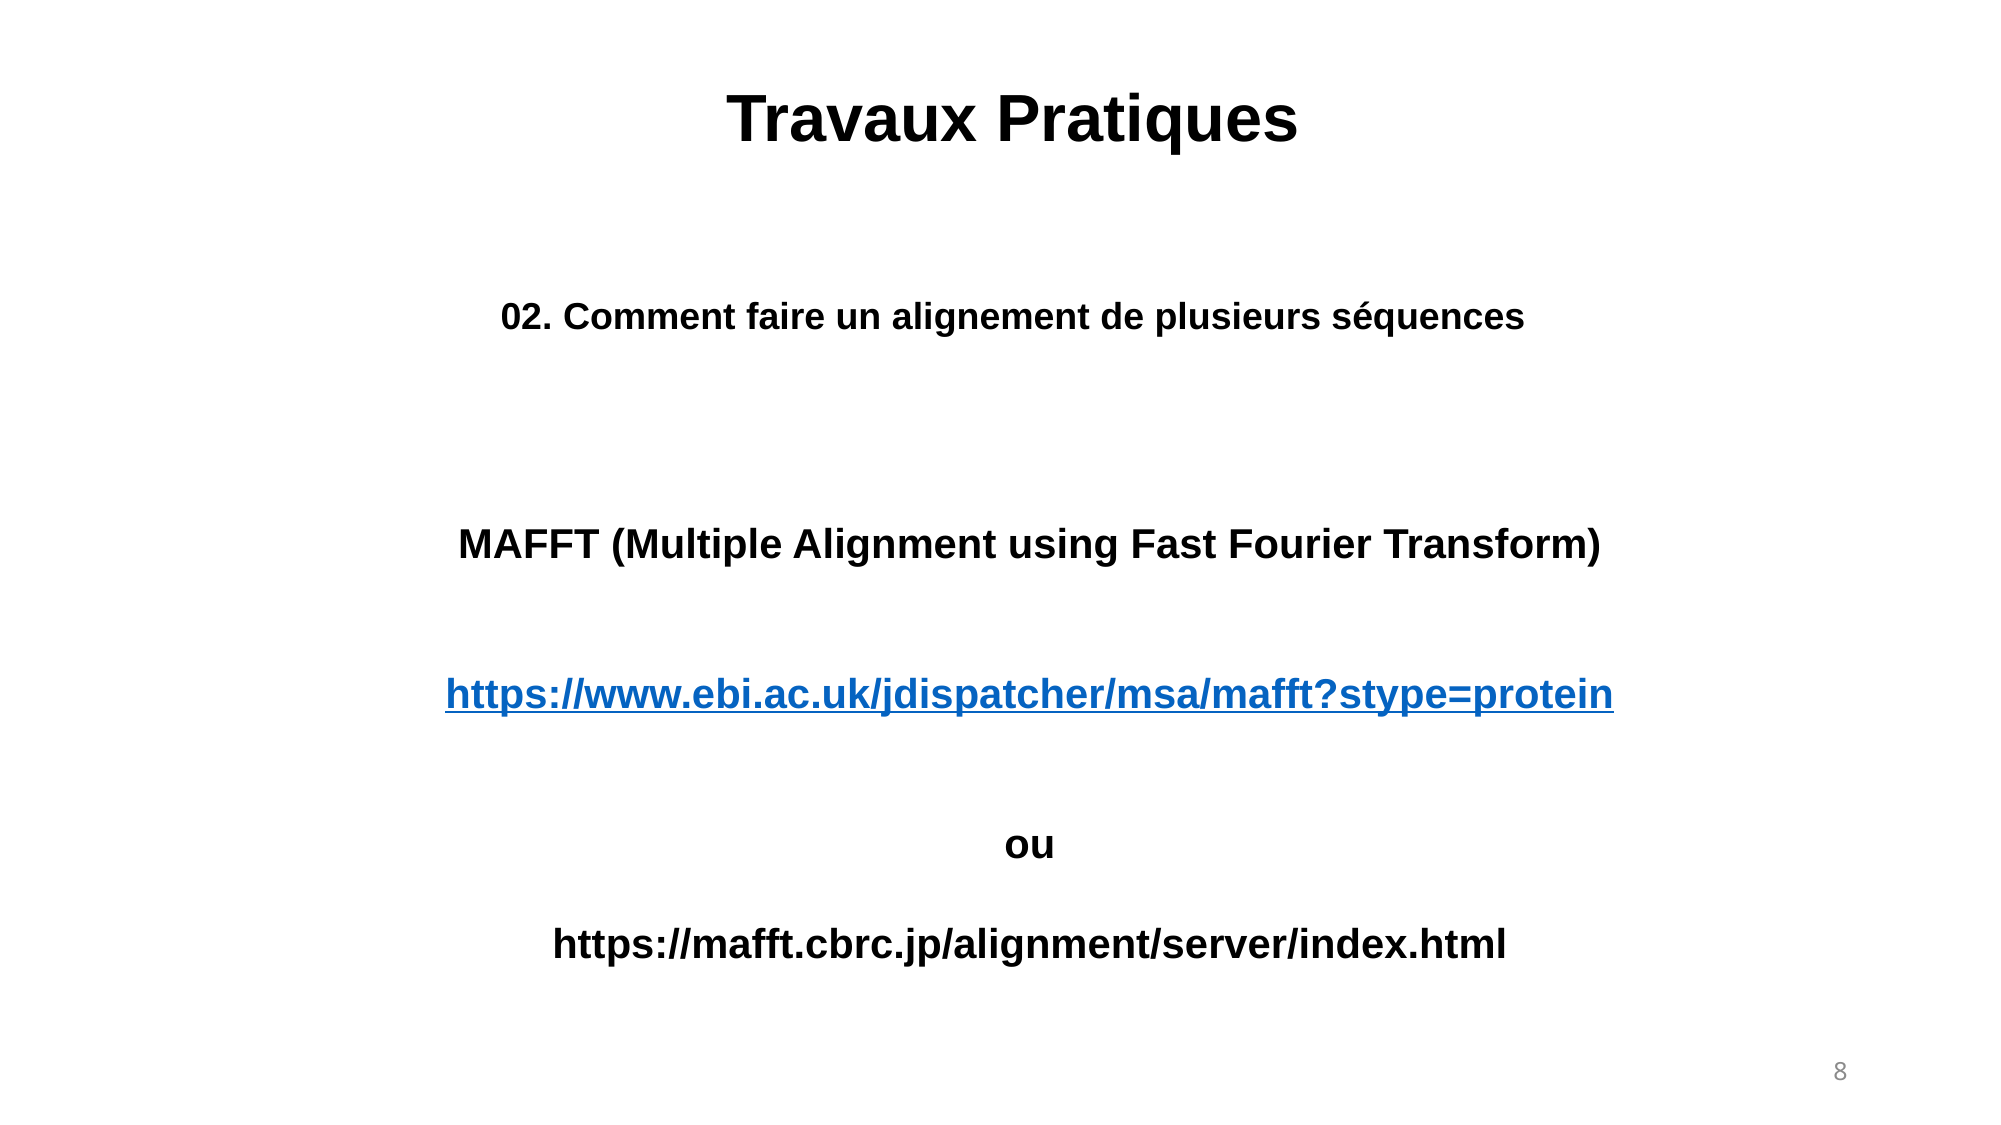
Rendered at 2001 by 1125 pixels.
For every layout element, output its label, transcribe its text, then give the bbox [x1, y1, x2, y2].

text_box MAFFT (Multiple Alignment using Fast Fourier Transform) https://www.ebi.ac.uk/jdispatcher/msa/mafft?stype=protein ou https://mafft.cbrc.jp/alignment/server/index.html [197, 509, 1863, 975]
text_box Travaux Pratiques [75, 66, 1952, 162]
slide_number 8 [1412, 1042, 1863, 1103]
text_box 02. Comment faire un alignement de plusieurs séquences [217, 194, 1809, 345]
